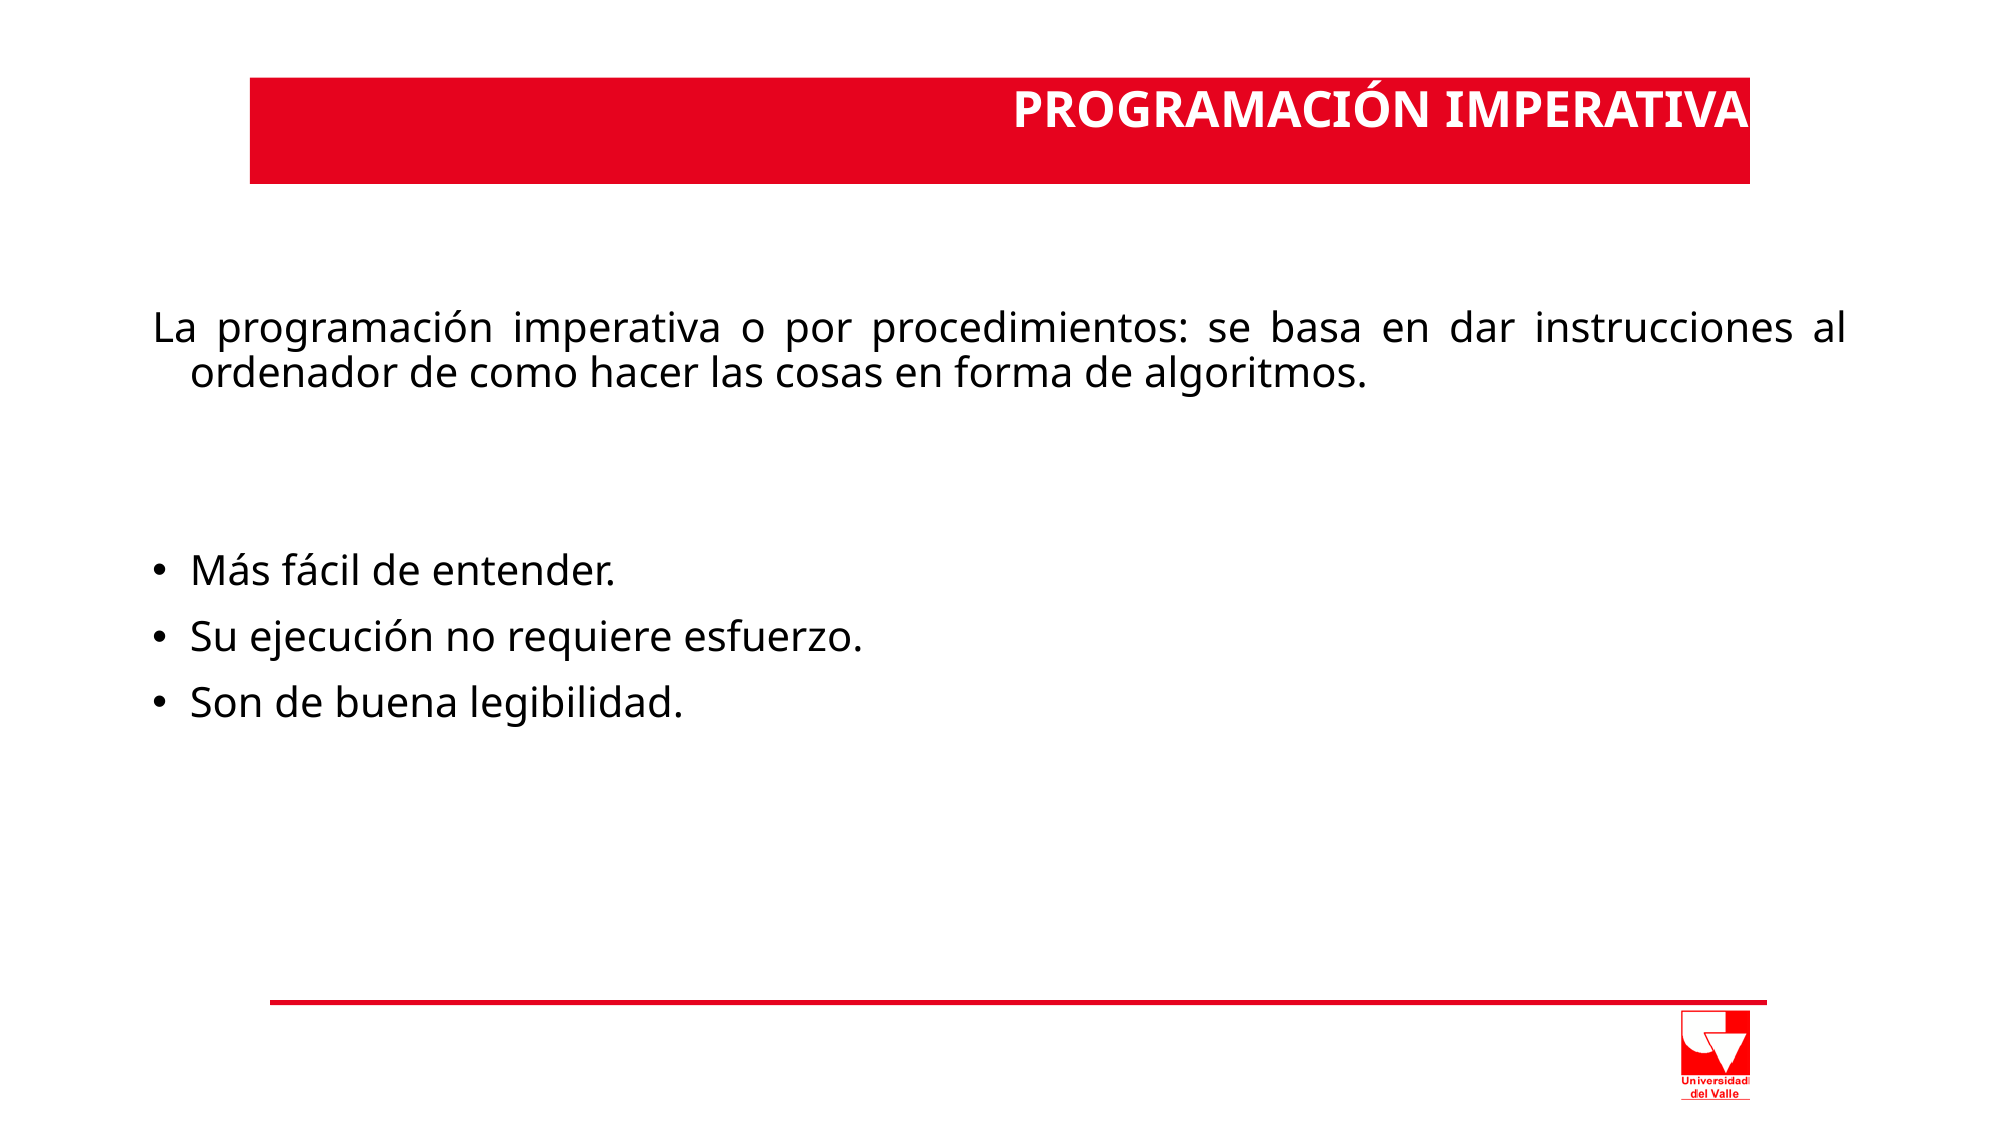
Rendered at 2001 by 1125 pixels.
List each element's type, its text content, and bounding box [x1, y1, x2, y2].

text_box PROGRAMACIÓN IMPERATIVA [249, 77, 1750, 184]
text_box [1680, 1014, 1750, 1100]
list La programación imperativa o por procedimientos: se basa en dar instrucciones al ordenador de como hacer las cosas en forma de algoritmos. Más fácil de entender. Su ejecución no requiere esfuerzo. Son de buena legibilidad. [137, 299, 1863, 1014]
